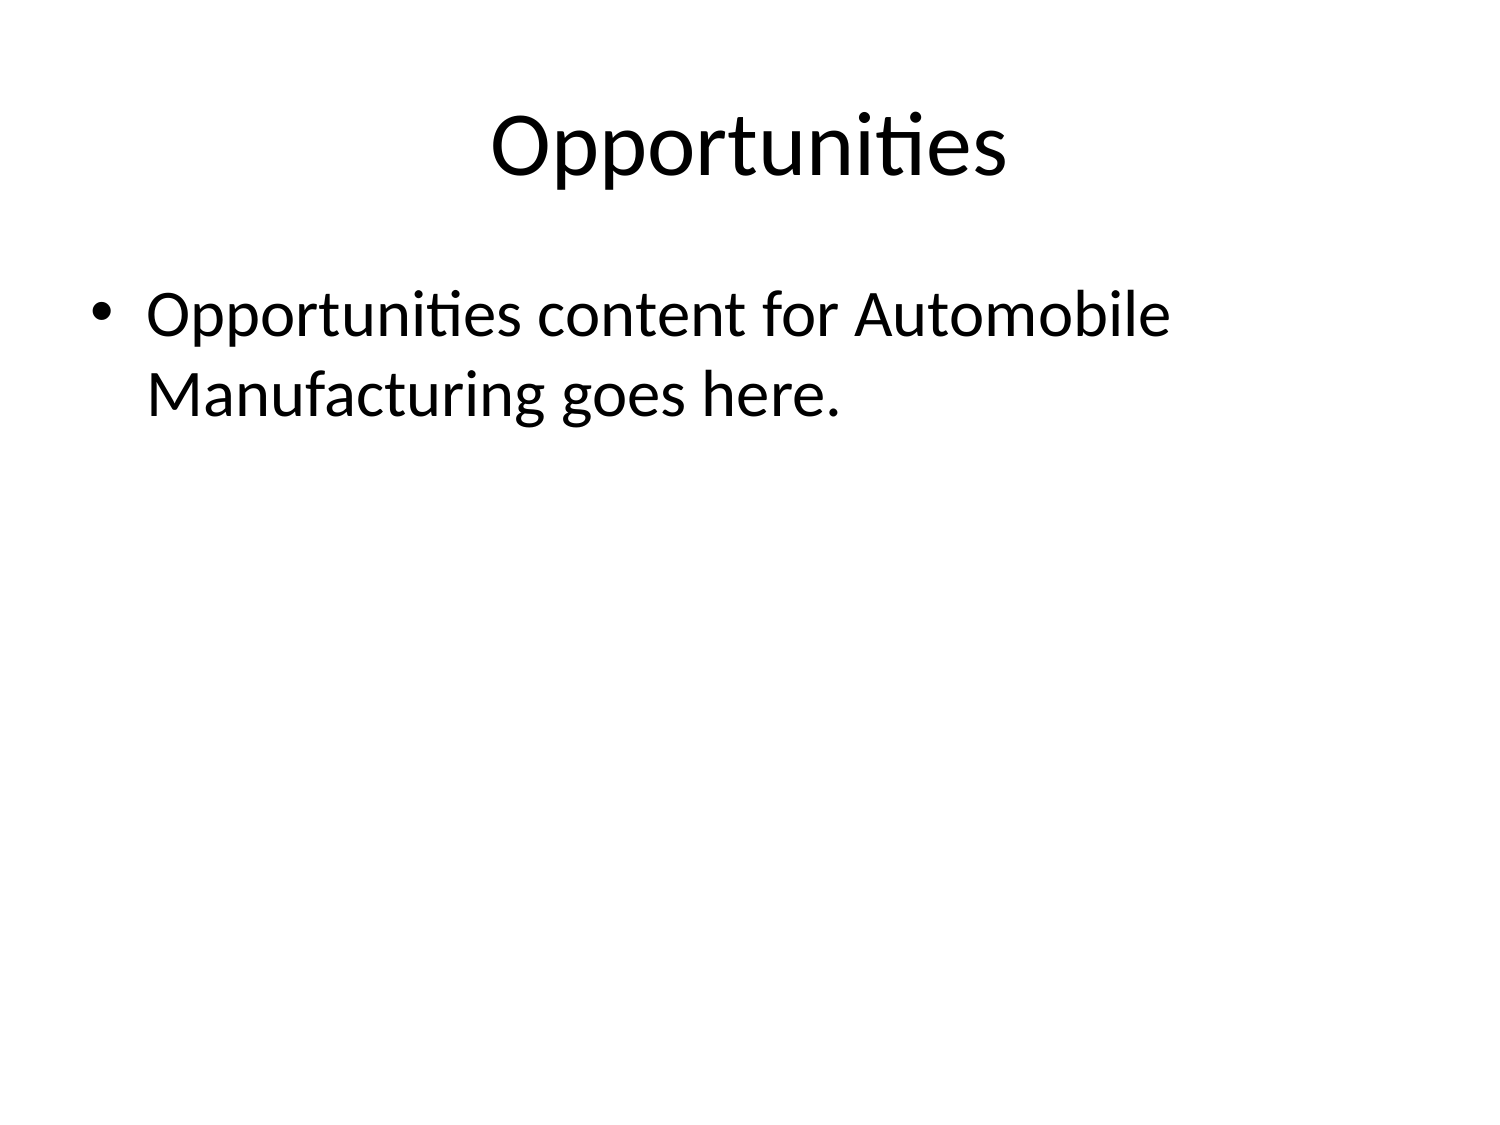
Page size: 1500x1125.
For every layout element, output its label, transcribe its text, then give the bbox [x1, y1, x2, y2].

list Opportunities content for Automobile Manufacturing goes here. [75, 262, 1425, 1005]
title Opportunities [75, 45, 1425, 233]
